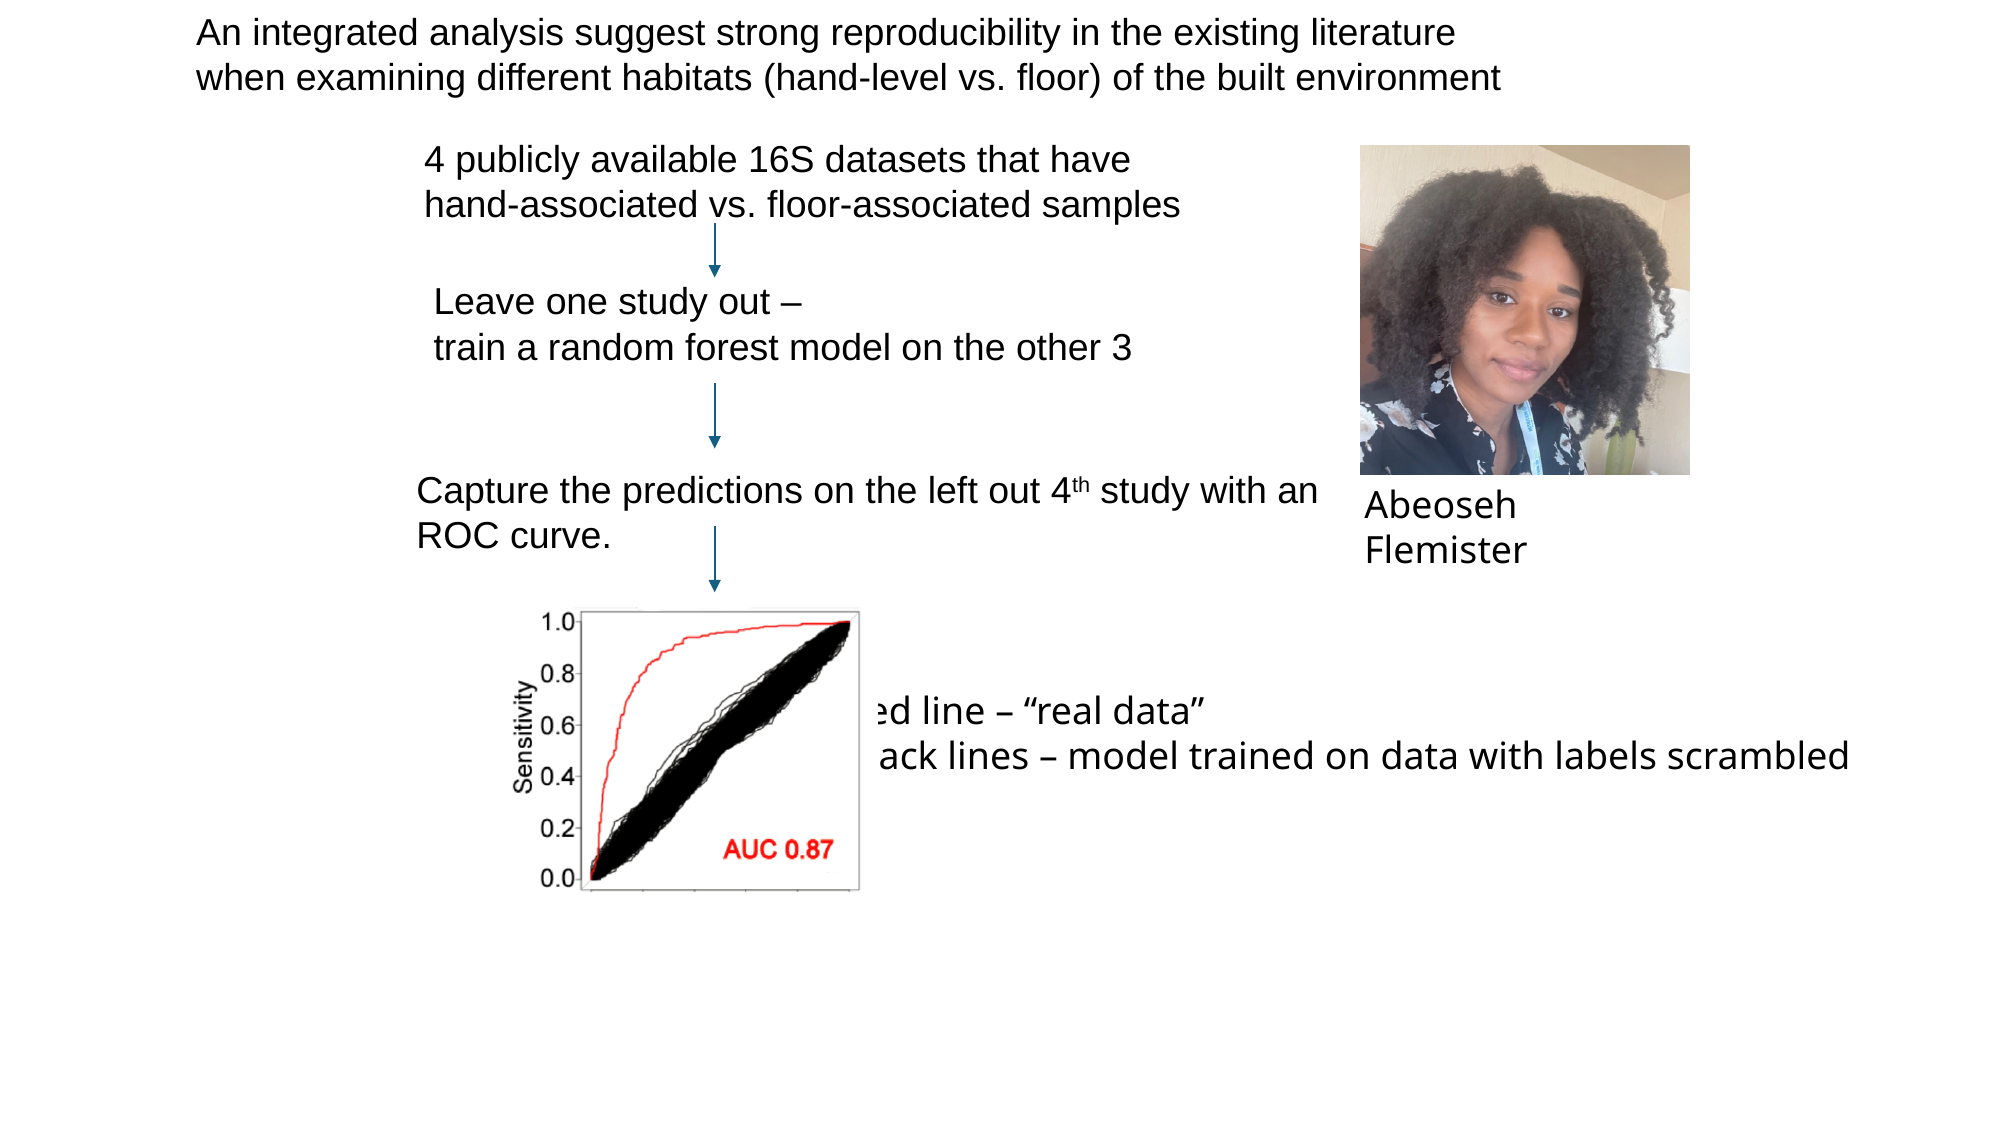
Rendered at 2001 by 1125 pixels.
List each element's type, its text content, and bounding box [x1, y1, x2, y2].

text_box Red line – “real data” Black lines – model trained on data with labels scrambled [878, 679, 1867, 785]
picture [510, 601, 878, 907]
text_box Leave one study out – train a random forest model on the other 3 [418, 270, 1148, 458]
text_box Abeoseh Flemister [1349, 475, 1690, 579]
text_box Capture the predictions on the left out 4th study with an ROC curve. [401, 458, 1402, 564]
text_box An integrated analysis suggest strong reproducibility in the existing literature when examining different habitats (hand-level vs. floor) of the built environment [181, 0, 1517, 106]
text_box 4 publicly available 16S datasets that have hand-associated vs. floor-associated samples [409, 127, 1197, 233]
picture [1359, 144, 1690, 475]
